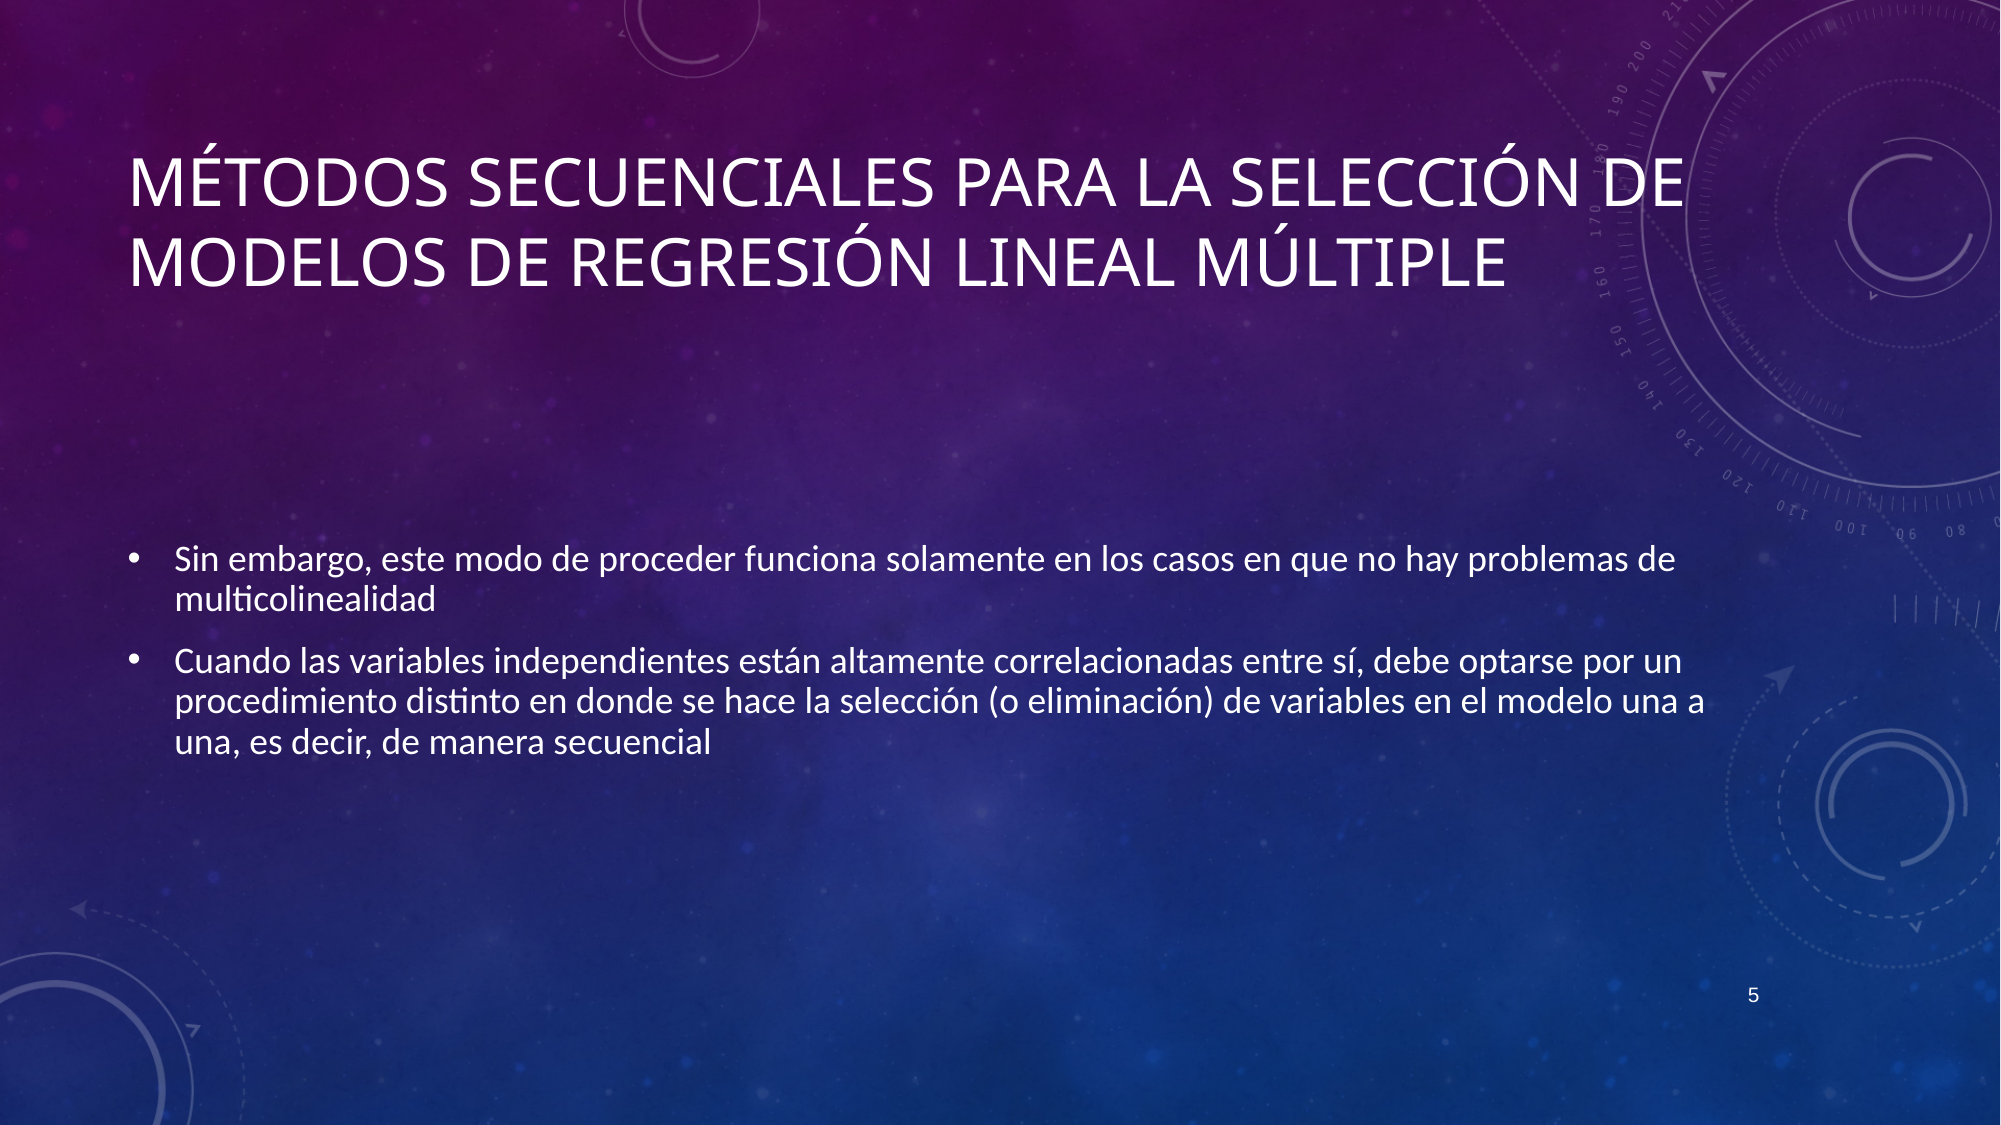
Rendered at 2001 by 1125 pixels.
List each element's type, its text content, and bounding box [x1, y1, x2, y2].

slide_number 5 [1684, 963, 1775, 1025]
title Métodos secuenciales para la selección de modelos de regresión lineal múltiple [112, 99, 1775, 339]
picture [0, 0, 2001, 1125]
list Sin embargo, este modo de proceder funciona solamente en los casos en que no hay problemas de multicolinealidad Cuando las variables independientes están altamente correlacionadas entre sí, debe optarse por un procedimiento distinto en donde se hace la selección (o eliminación) de variables en el modelo una a una, es decir, de manera secuencial [112, 351, 1775, 950]
